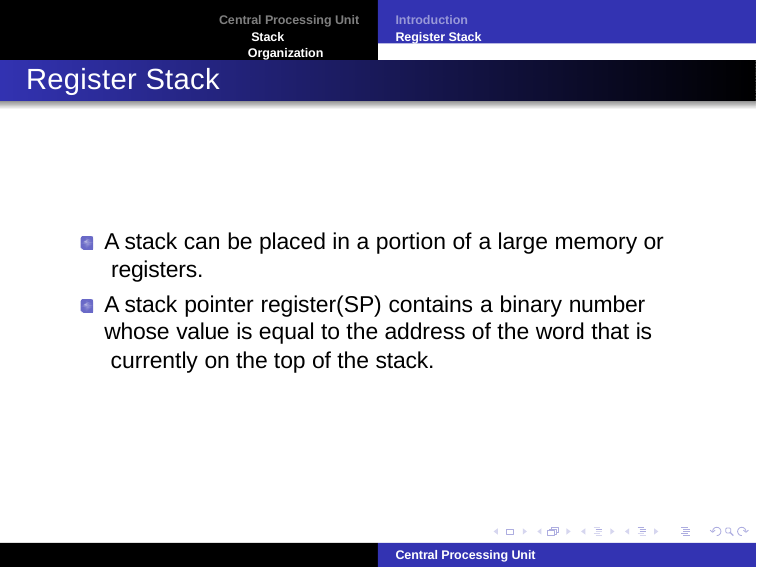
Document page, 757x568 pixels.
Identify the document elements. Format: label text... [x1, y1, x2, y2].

text_box [80, 236, 94, 250]
text_box Register Stack [23, 57, 222, 96]
text_box [0, 60, 756, 109]
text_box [0, 542, 757, 568]
text_box A stack can be placed in a portion of a large memory or registers. A stack pointer register(SP) contains a binary number whose value is equal to the address of the word that is currently on the top of the stack. [102, 225, 665, 373]
text_box Central Processing Unit Stack Organization [217, 9, 363, 60]
text_box Introduction Register Stack [377, 0, 756, 44]
text_box [80, 299, 94, 313]
